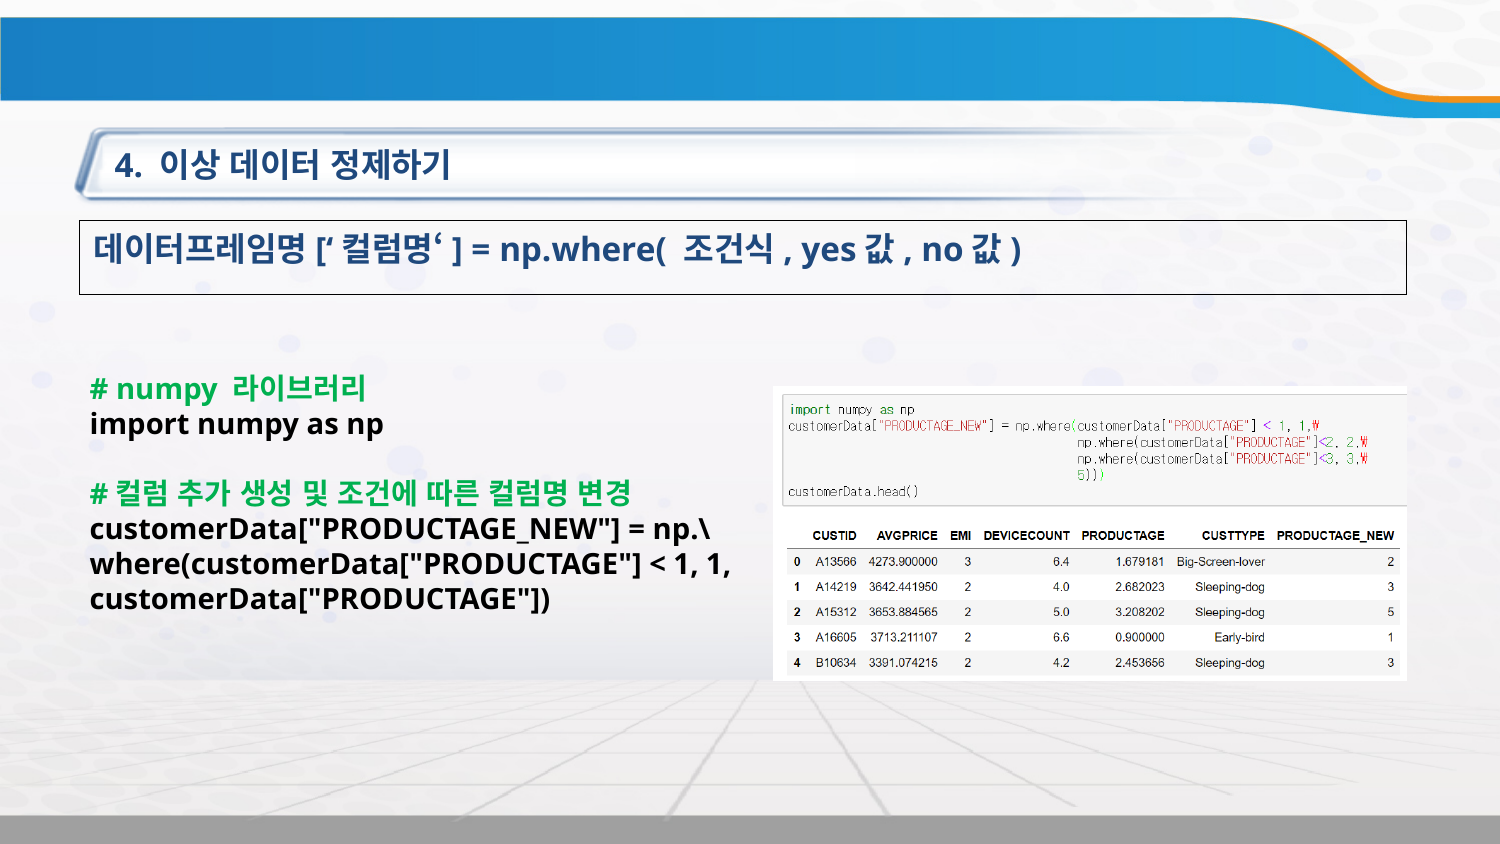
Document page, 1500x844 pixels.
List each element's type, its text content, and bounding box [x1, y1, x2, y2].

picture [0, 0, 1500, 844]
text_box 데이터프레임명[‘컬럼명‘] = np.where( 조건식, yes값, no값) [79, 220, 1407, 295]
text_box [74, 126, 1289, 208]
text_box # numpy 라이브러리 import numpy as np #컬럼 추가 생성 및 조건에 따른 컬럼명 변경 customerData["PRODUCTAGE_NEW"] = np.\ where(customerData["PRODUCTAGE"] < 1, 1, customerData["PRODUCTAGE"]) [74, 362, 825, 623]
text_box 1. 데이터 조작하기 [29, 0, 1175, 103]
